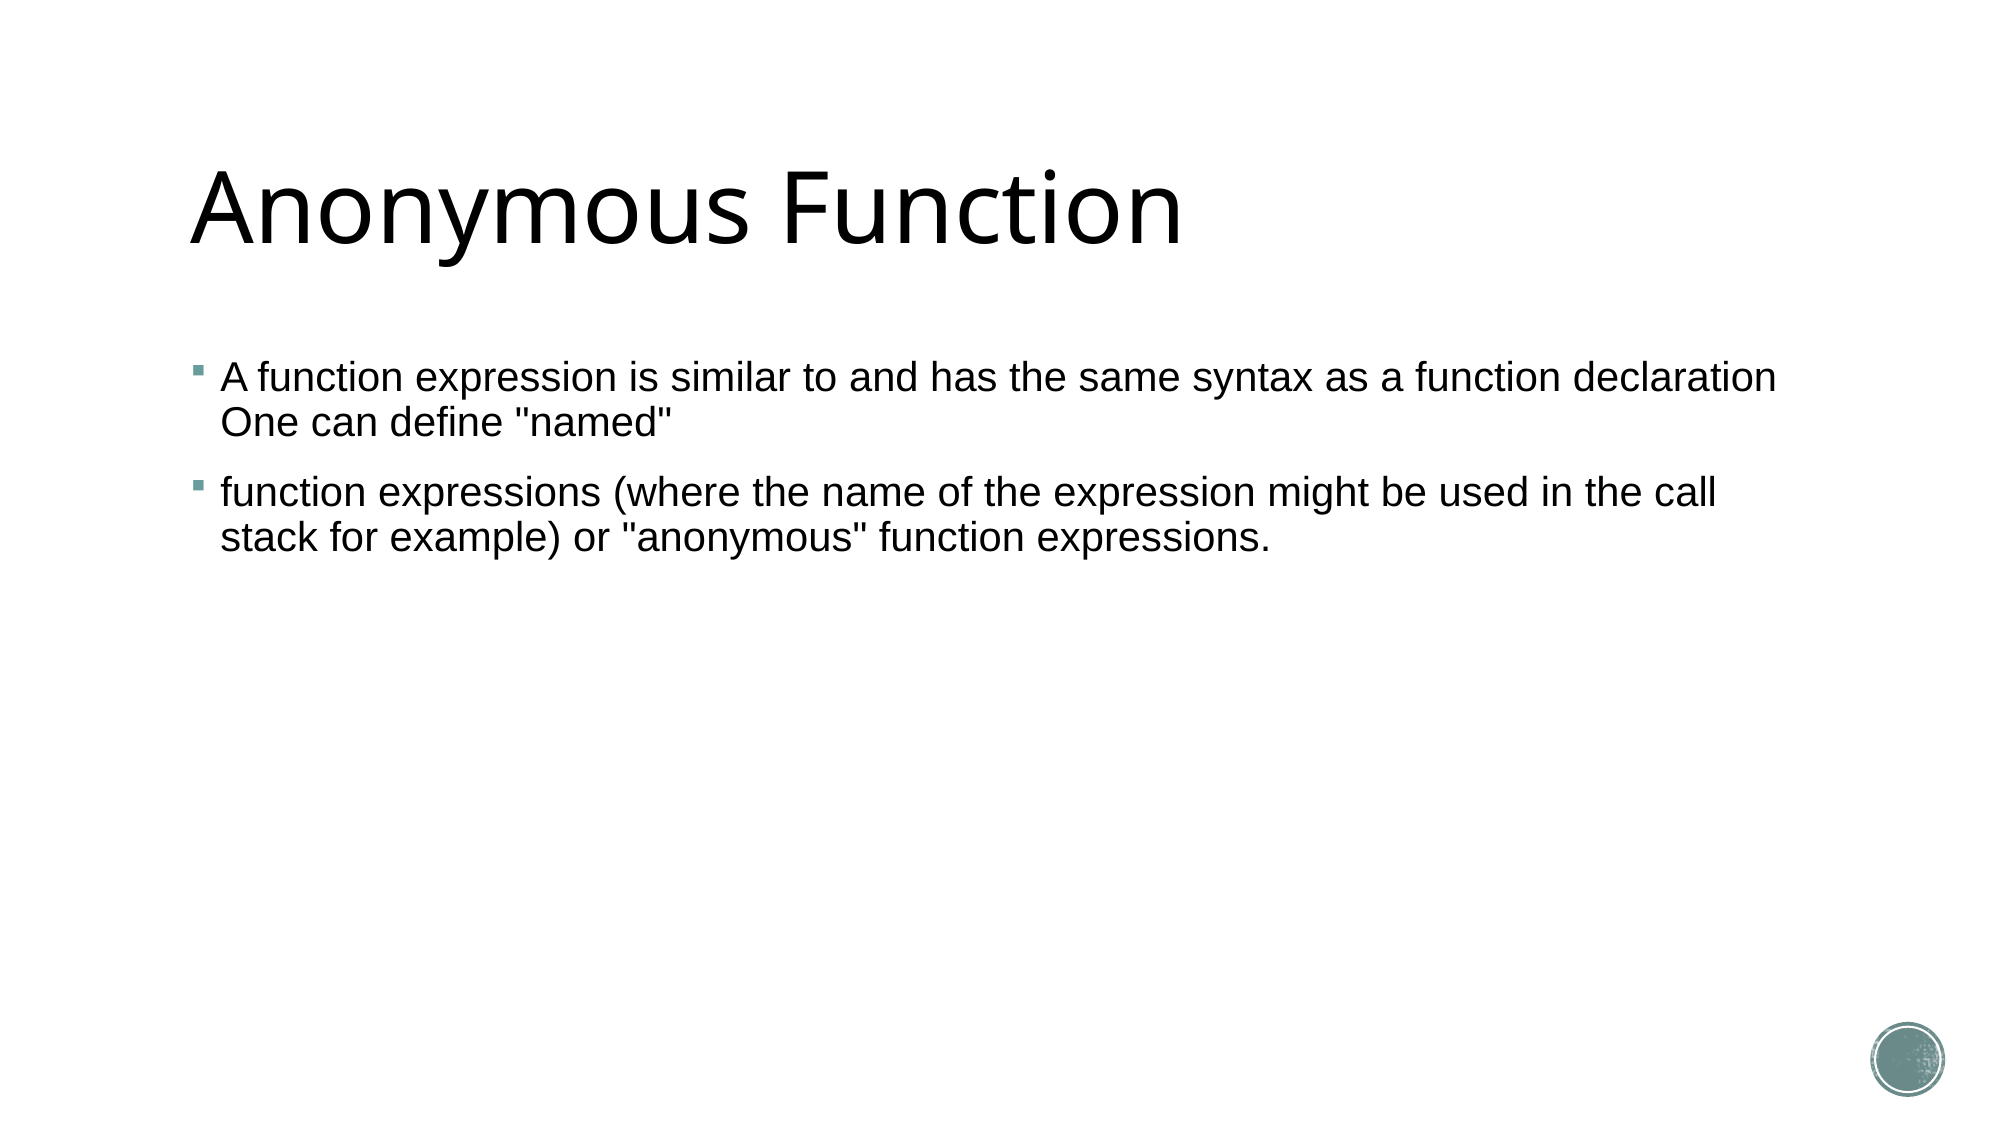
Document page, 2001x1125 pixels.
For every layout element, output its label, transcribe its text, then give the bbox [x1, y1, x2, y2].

title Anonymous Function [175, 79, 1826, 344]
list A function expression is similar to and has the same syntax as a function declaration One can define "named" function expressions (where the name of the expression might be used in the call stack for example) or "anonymous" function expressions. [175, 348, 1826, 1013]
